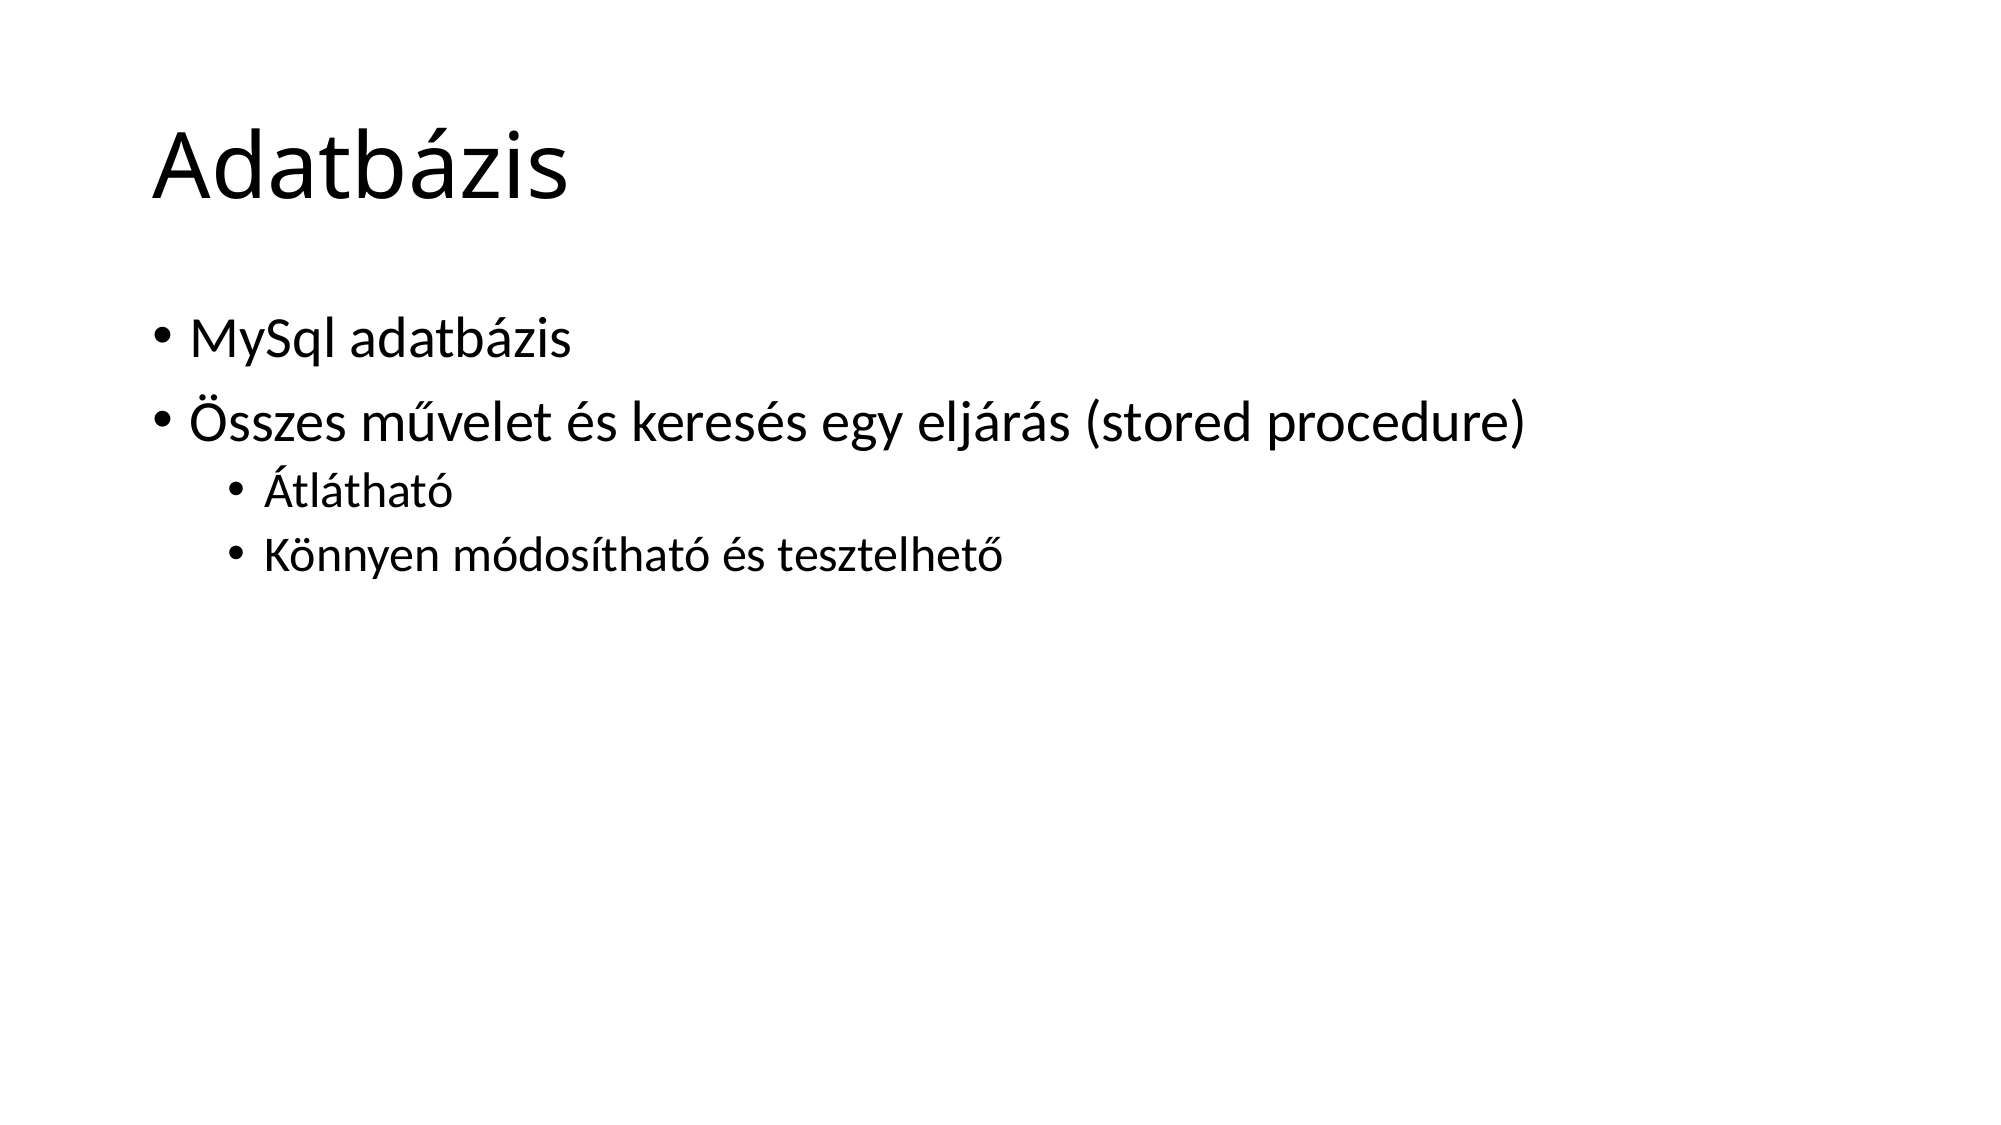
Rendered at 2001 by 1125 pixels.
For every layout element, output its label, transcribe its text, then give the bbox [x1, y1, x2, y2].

title Adatbázis [137, 59, 1863, 278]
list MySql adatbázis Összes művelet és keresés egy eljárás (stored procedure) Átlátható Könnyen módosítható és tesztelhető [137, 299, 1863, 1014]
